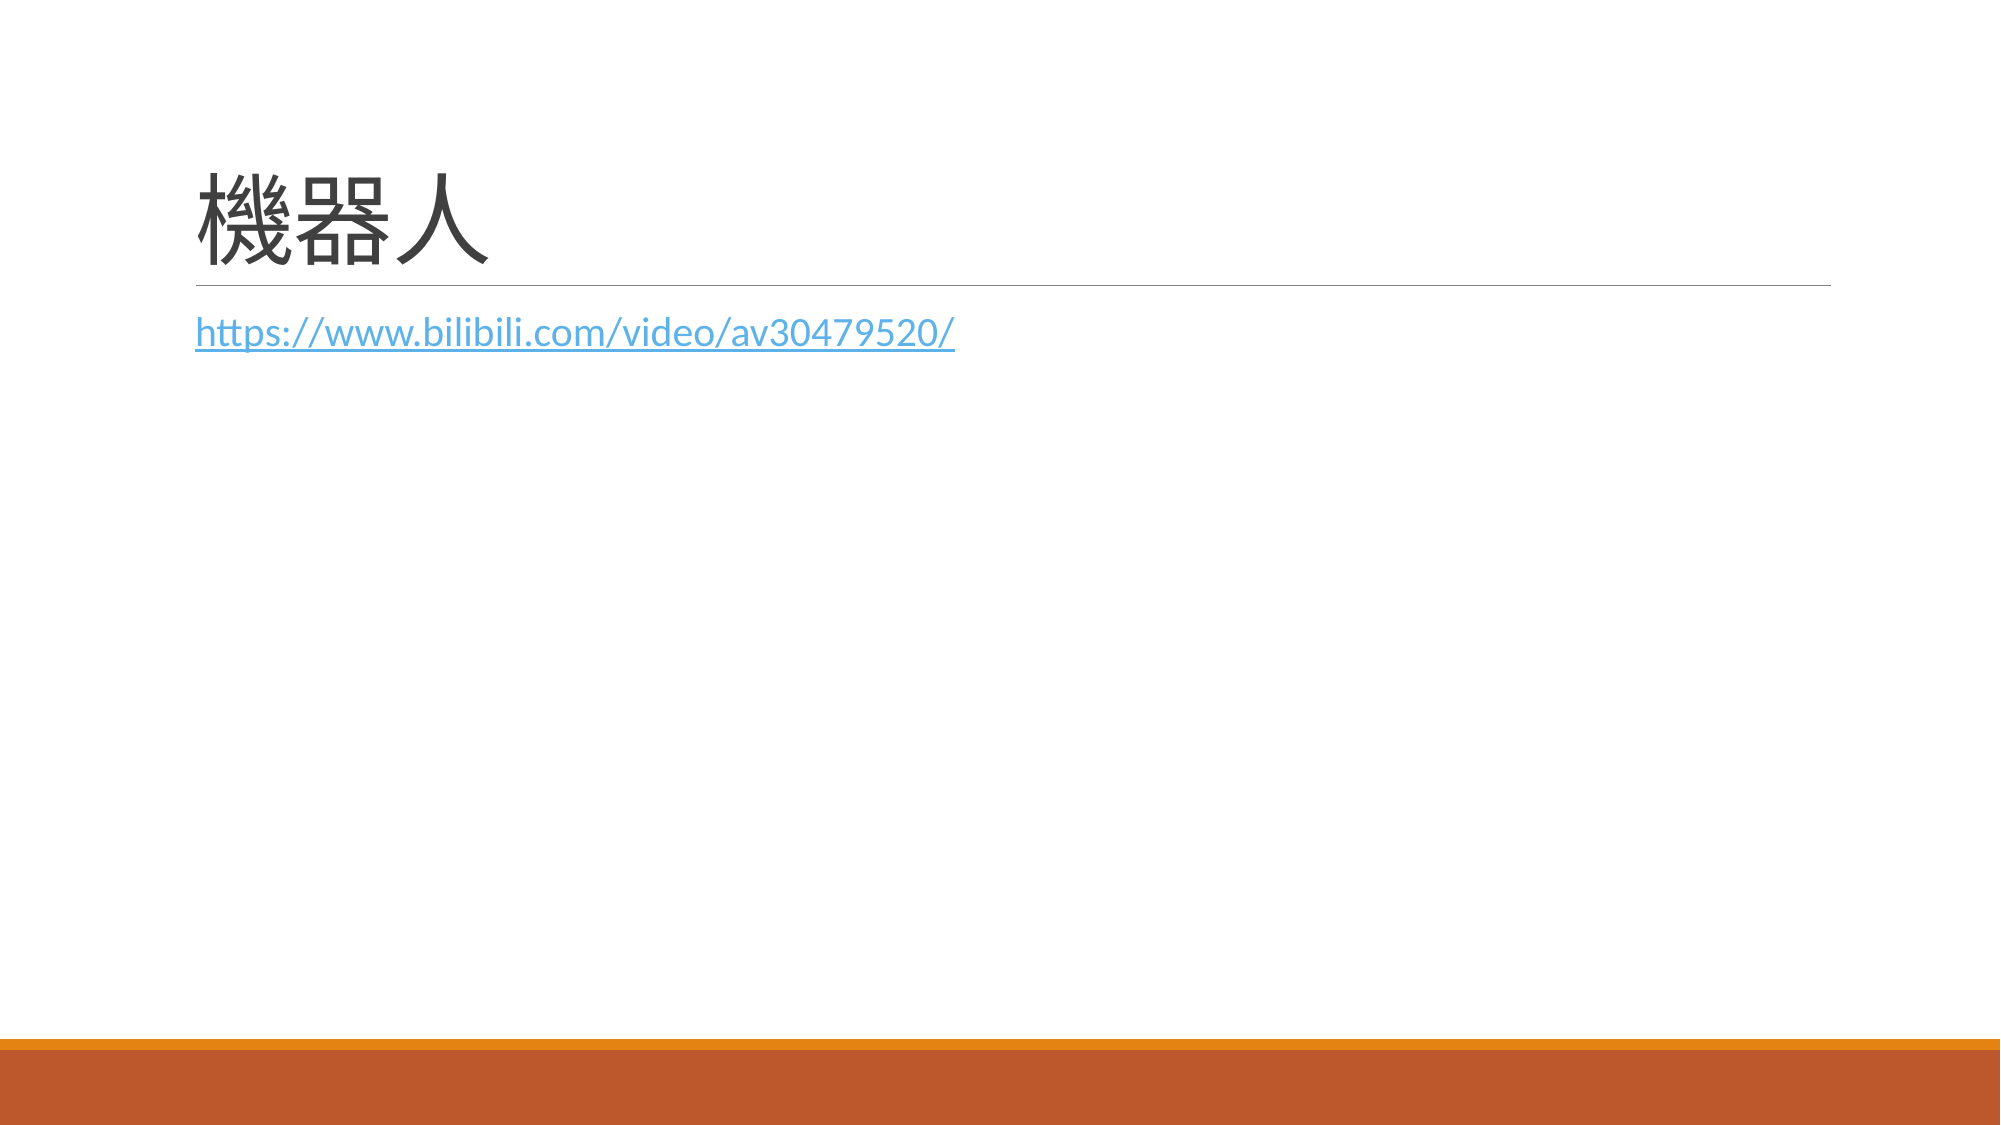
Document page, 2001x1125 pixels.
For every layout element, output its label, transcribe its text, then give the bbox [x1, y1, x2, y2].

list https://www.bilibili.com/video/av30479520/ [180, 302, 1830, 963]
title 機器人 [180, 47, 1830, 285]
